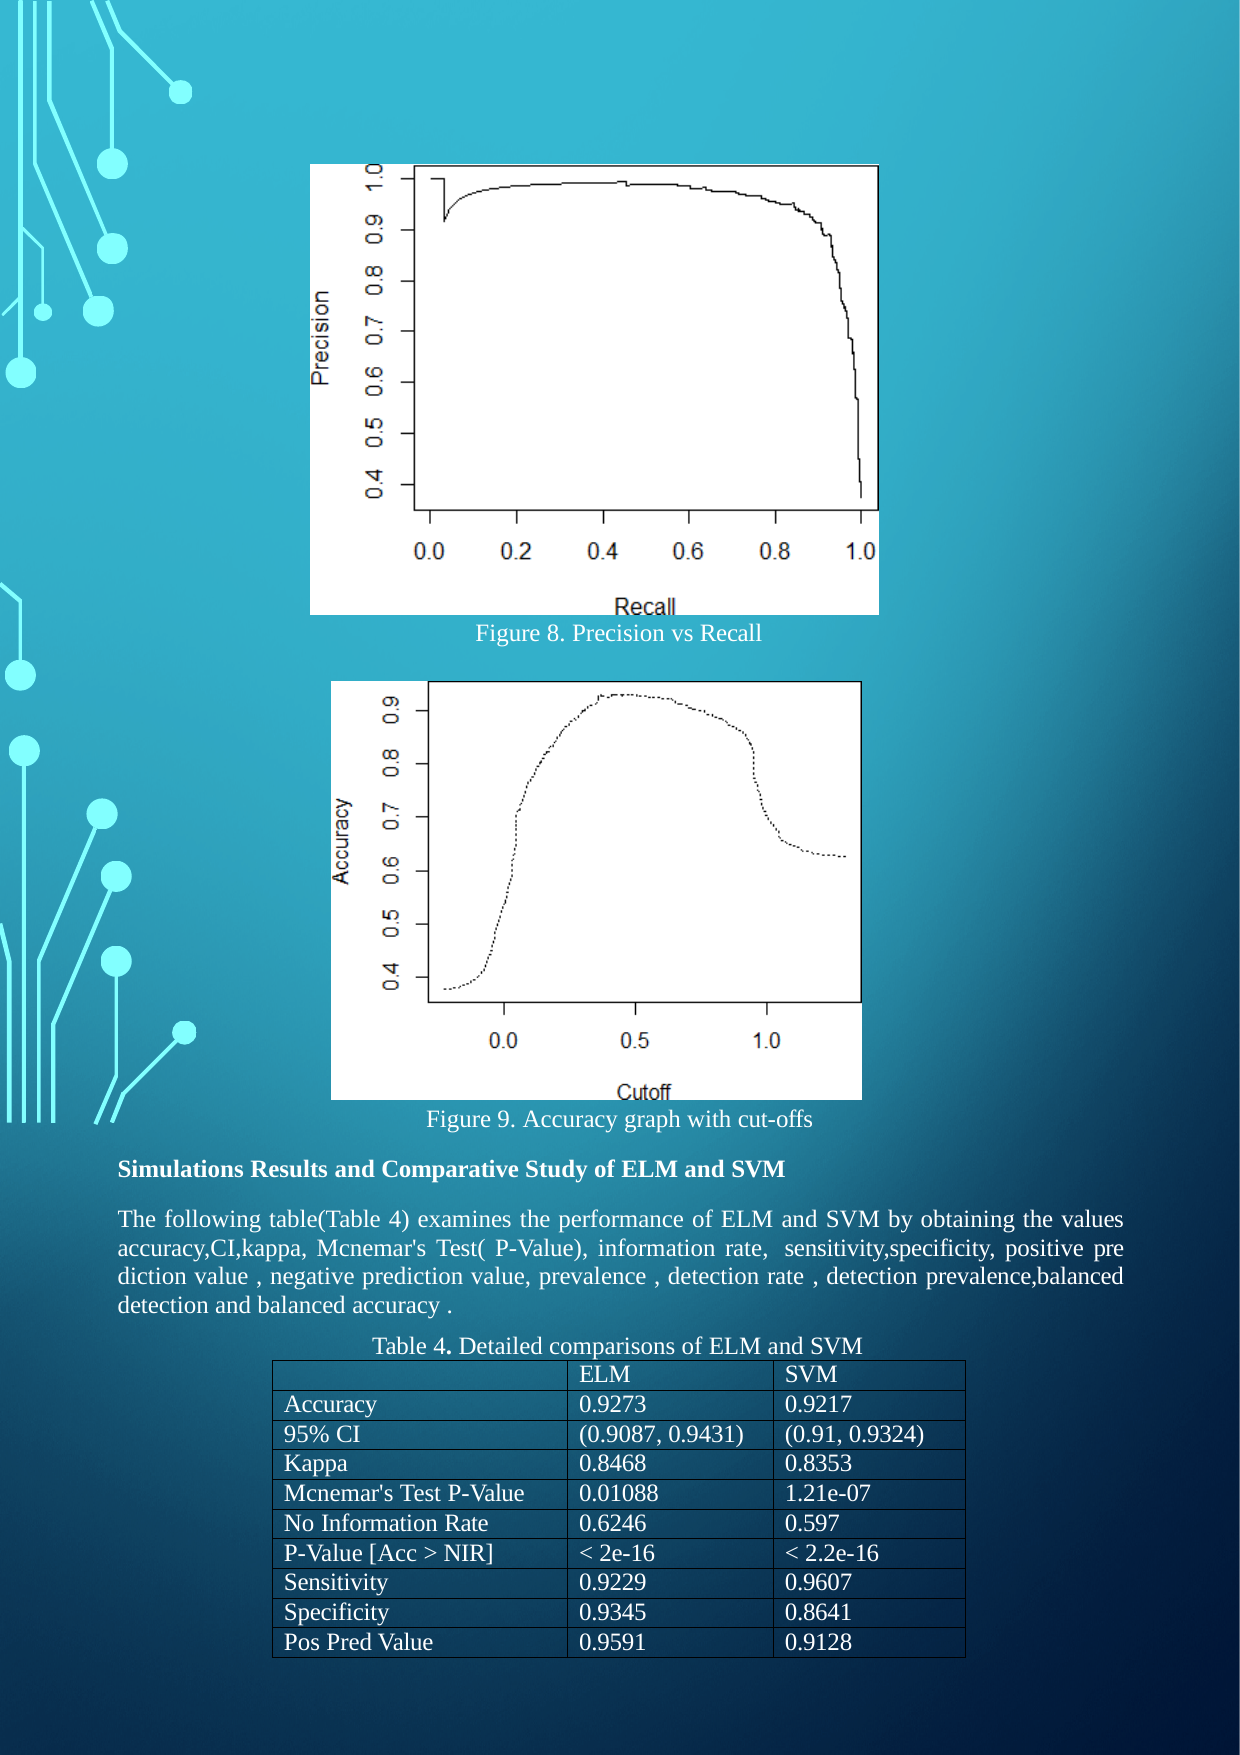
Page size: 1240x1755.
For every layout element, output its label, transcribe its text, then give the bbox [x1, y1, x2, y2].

table_cell 95% CI [273, 1421, 567, 1449]
table_cell Sensitivity [273, 1569, 567, 1598]
table_header ELM [568, 1361, 773, 1390]
table_cell No Information Rate [273, 1510, 567, 1538]
table_cell P-Value [Acc > NIR] [273, 1539, 567, 1568]
table_cell Kappa [273, 1450, 567, 1479]
table_cell 0.9607 [774, 1569, 965, 1598]
picture [310, 164, 879, 615]
table_cell 0.9217 [774, 1391, 965, 1420]
picture [331, 681, 862, 1100]
table_cell (0.91, 0.9324) [774, 1421, 965, 1449]
table_cell 0.9273 [568, 1391, 773, 1420]
table_cell 0.8468 [568, 1450, 773, 1479]
table_cell 0.597 [774, 1510, 965, 1538]
table_header [273, 1361, 567, 1390]
table_cell Specificity [273, 1599, 567, 1627]
table_cell < 2e-16 [568, 1539, 773, 1568]
table_cell 0.8641 [774, 1599, 965, 1627]
table_cell 0.01088 [568, 1480, 773, 1509]
table_cell 0.9591 [568, 1628, 773, 1657]
table_cell Pos Pred Value [273, 1628, 567, 1657]
table_cell (0.9087, 0.9431) [568, 1421, 773, 1449]
table_cell 0.8353 [774, 1450, 965, 1479]
table_cell 0.9128 [774, 1628, 965, 1657]
table_cell 1.21e-07 [774, 1480, 965, 1509]
table_header SVM [774, 1361, 965, 1390]
table_cell 0.6246 [568, 1510, 773, 1538]
table_cell 0.9229 [568, 1569, 773, 1598]
table_cell < 2.2e-16 [774, 1539, 965, 1568]
table_cell Accuracy [273, 1391, 567, 1420]
text_box Figure 9. Accuracy graph with cut-offs Simulations Results and Comparative Study of ELM and SVM The following table(Table 4) examines the performance of ELM and SVM by obtaining the values accuracy,CI,kappa, Mcnemar's Test( P-Value), information rate, sensitivity,specificity, positive pre diction value , negative prediction value, prevalence , detection rate , detection prevalence,balanced detection and balanced accuracy . Table 4. Detailed comparisons of ELM and SVM [115, 1100, 1124, 1359]
table_cell Mcnemar's Test P-Value [273, 1480, 567, 1509]
table_cell 0.9345 [568, 1599, 773, 1627]
text_box Figure 8. Precision vs Recall [473, 615, 766, 647]
